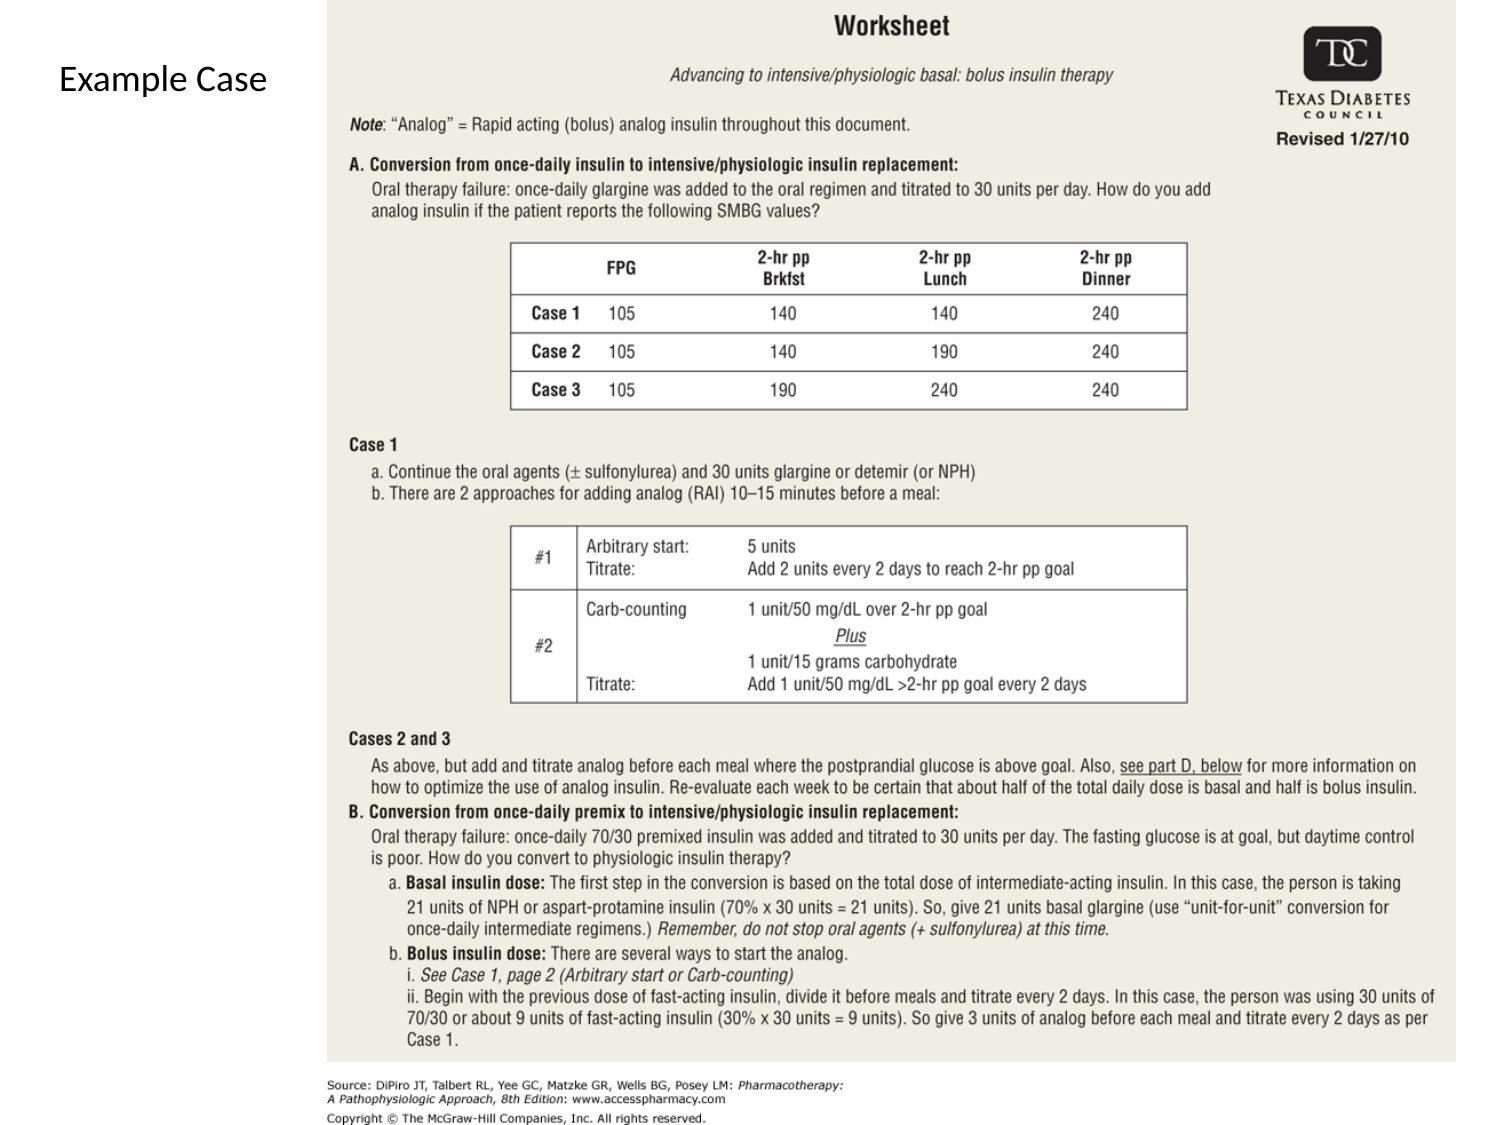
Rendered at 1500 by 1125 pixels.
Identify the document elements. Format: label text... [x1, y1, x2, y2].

text_box Example Case [44, 46, 283, 106]
picture [327, 0, 1457, 1125]
